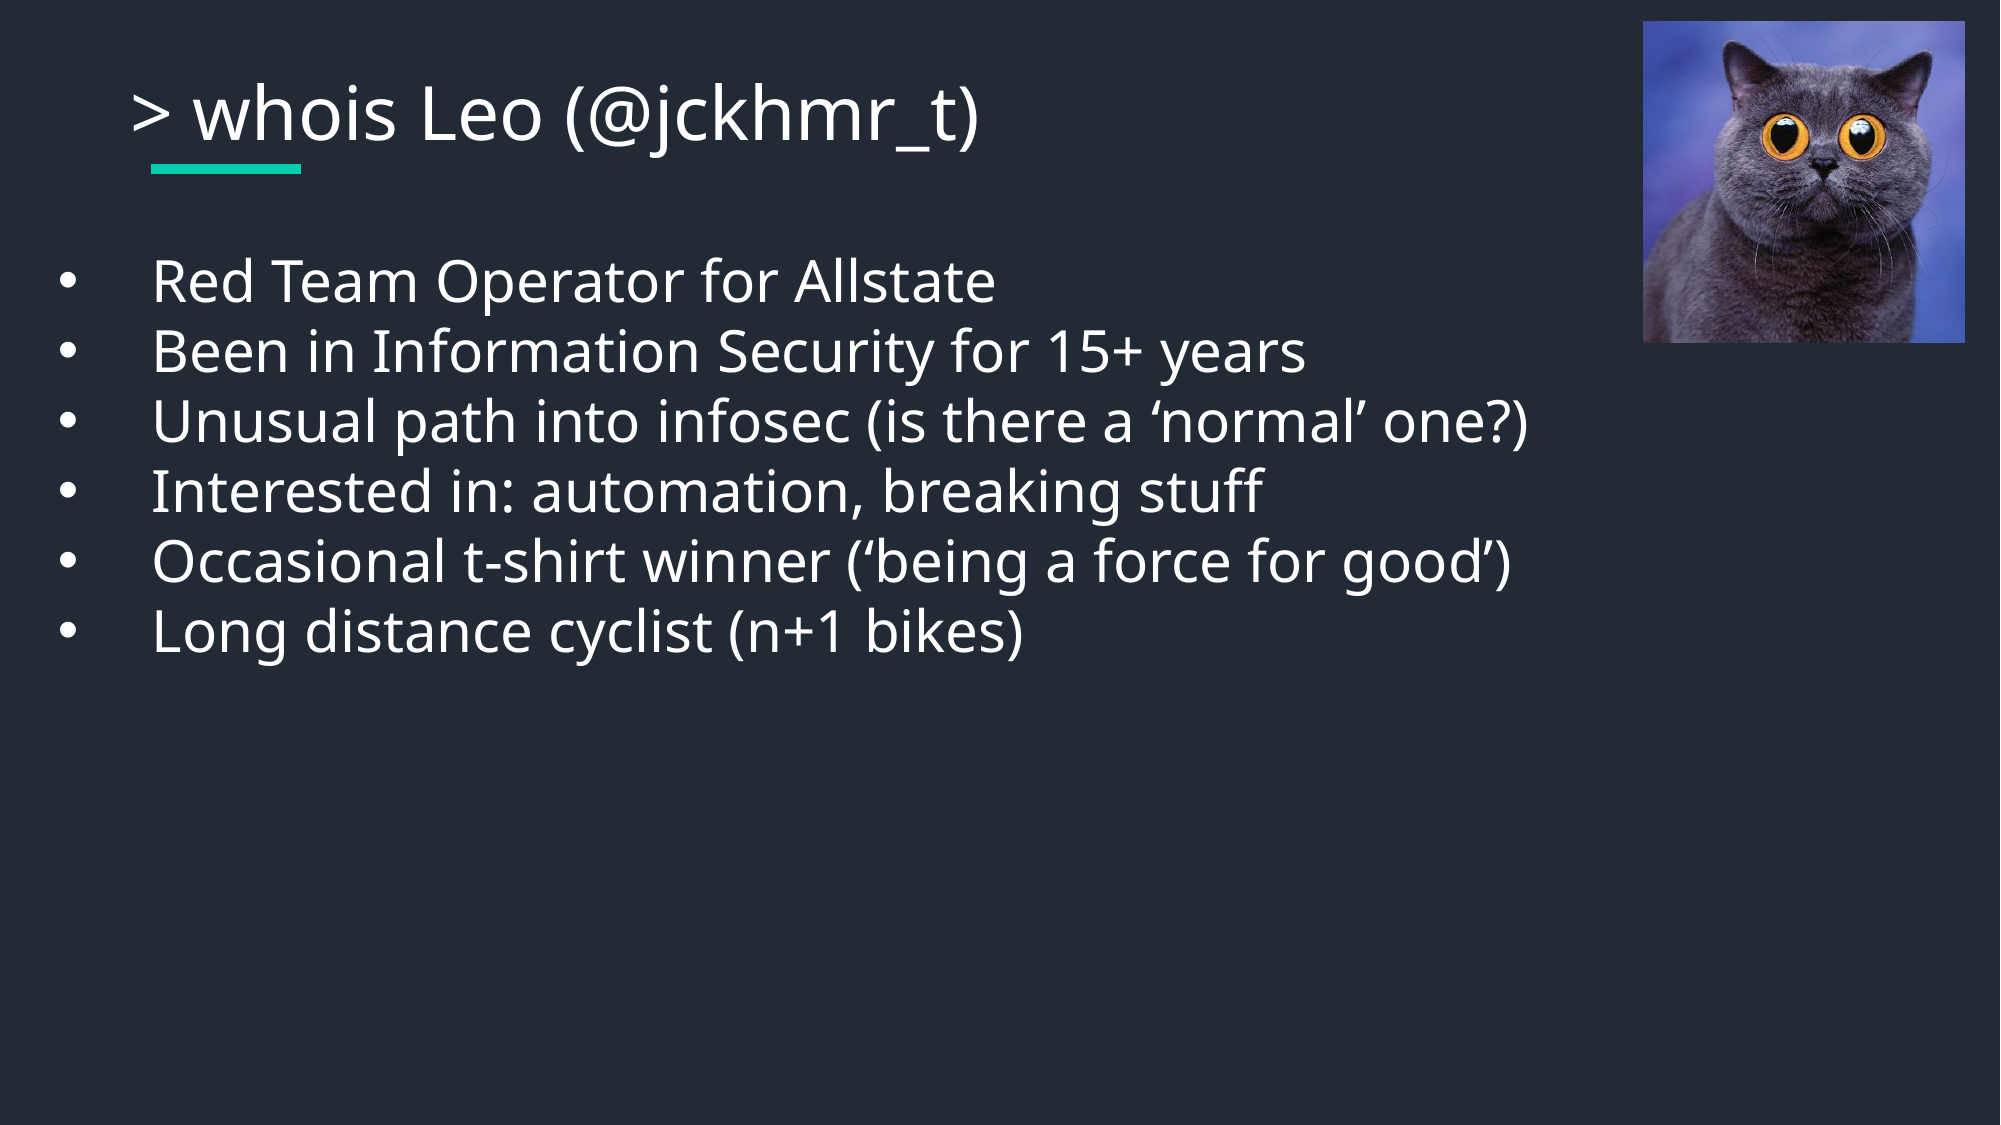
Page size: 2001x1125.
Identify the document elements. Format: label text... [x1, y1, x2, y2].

picture [1643, 21, 1965, 343]
text_box > whois Leo (@jckhmr_t) [115, 58, 996, 164]
text_box Red Team Operator for Allstate Been in Information Security for 15+ years Unusual path into infosec (is there a ‘normal’ one?) Interested in: automation, breaking stuff Occasional t-shirt winner (‘being a force for good’) Long distance cyclist (n+1 bikes) [43, 236, 1545, 742]
